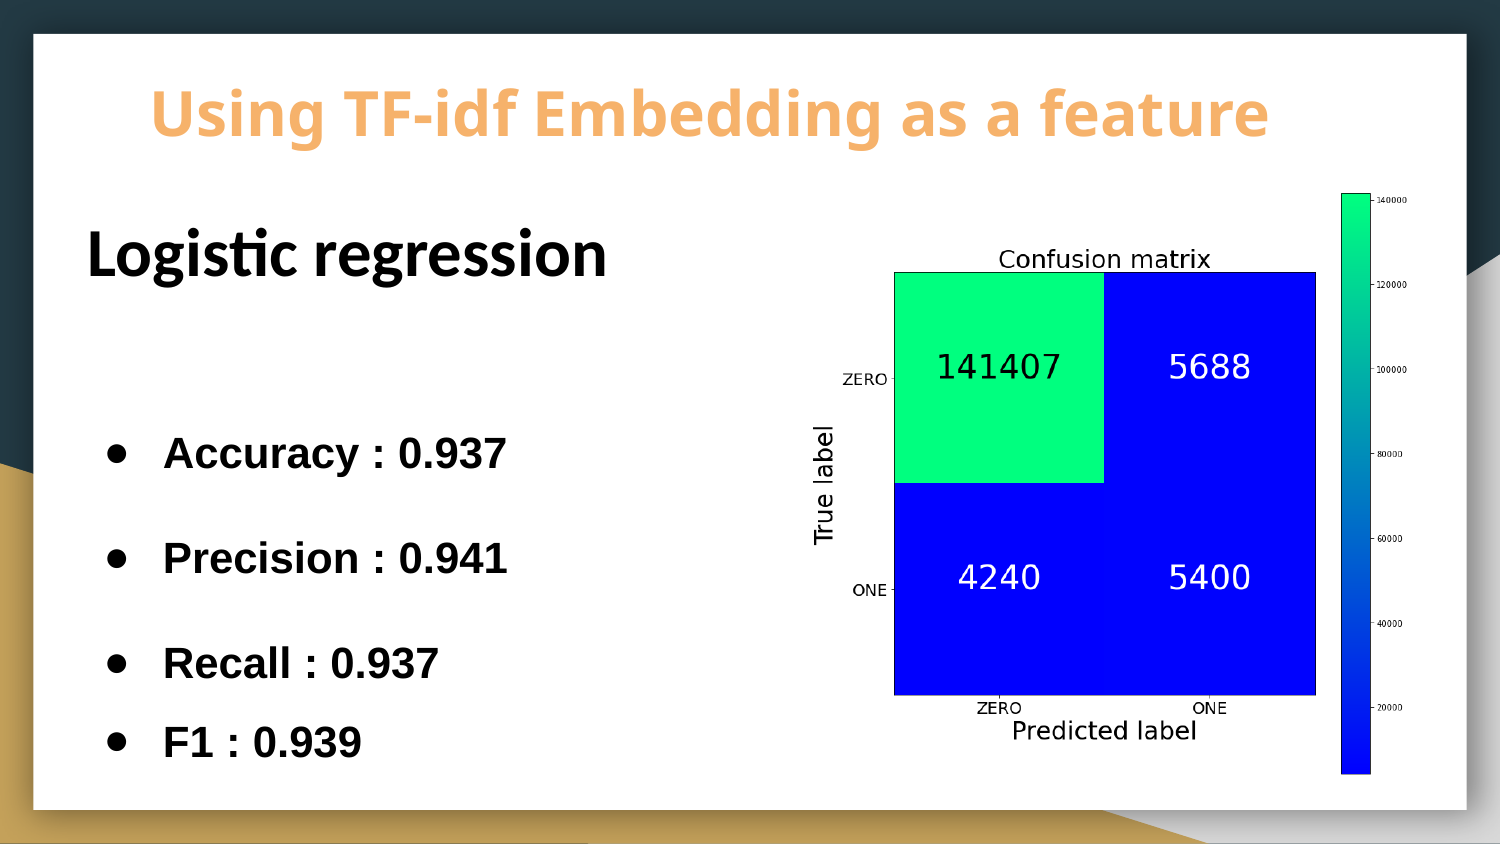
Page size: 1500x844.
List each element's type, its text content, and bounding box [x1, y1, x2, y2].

picture [807, 188, 1414, 779]
title Using TF-idf Embedding as a feature [134, 58, 1366, 216]
list Logistic regression Accuracy : 0.937 Precision : 0.941 Recall : 0.937 F1 : 0.939 [72, 192, 751, 775]
